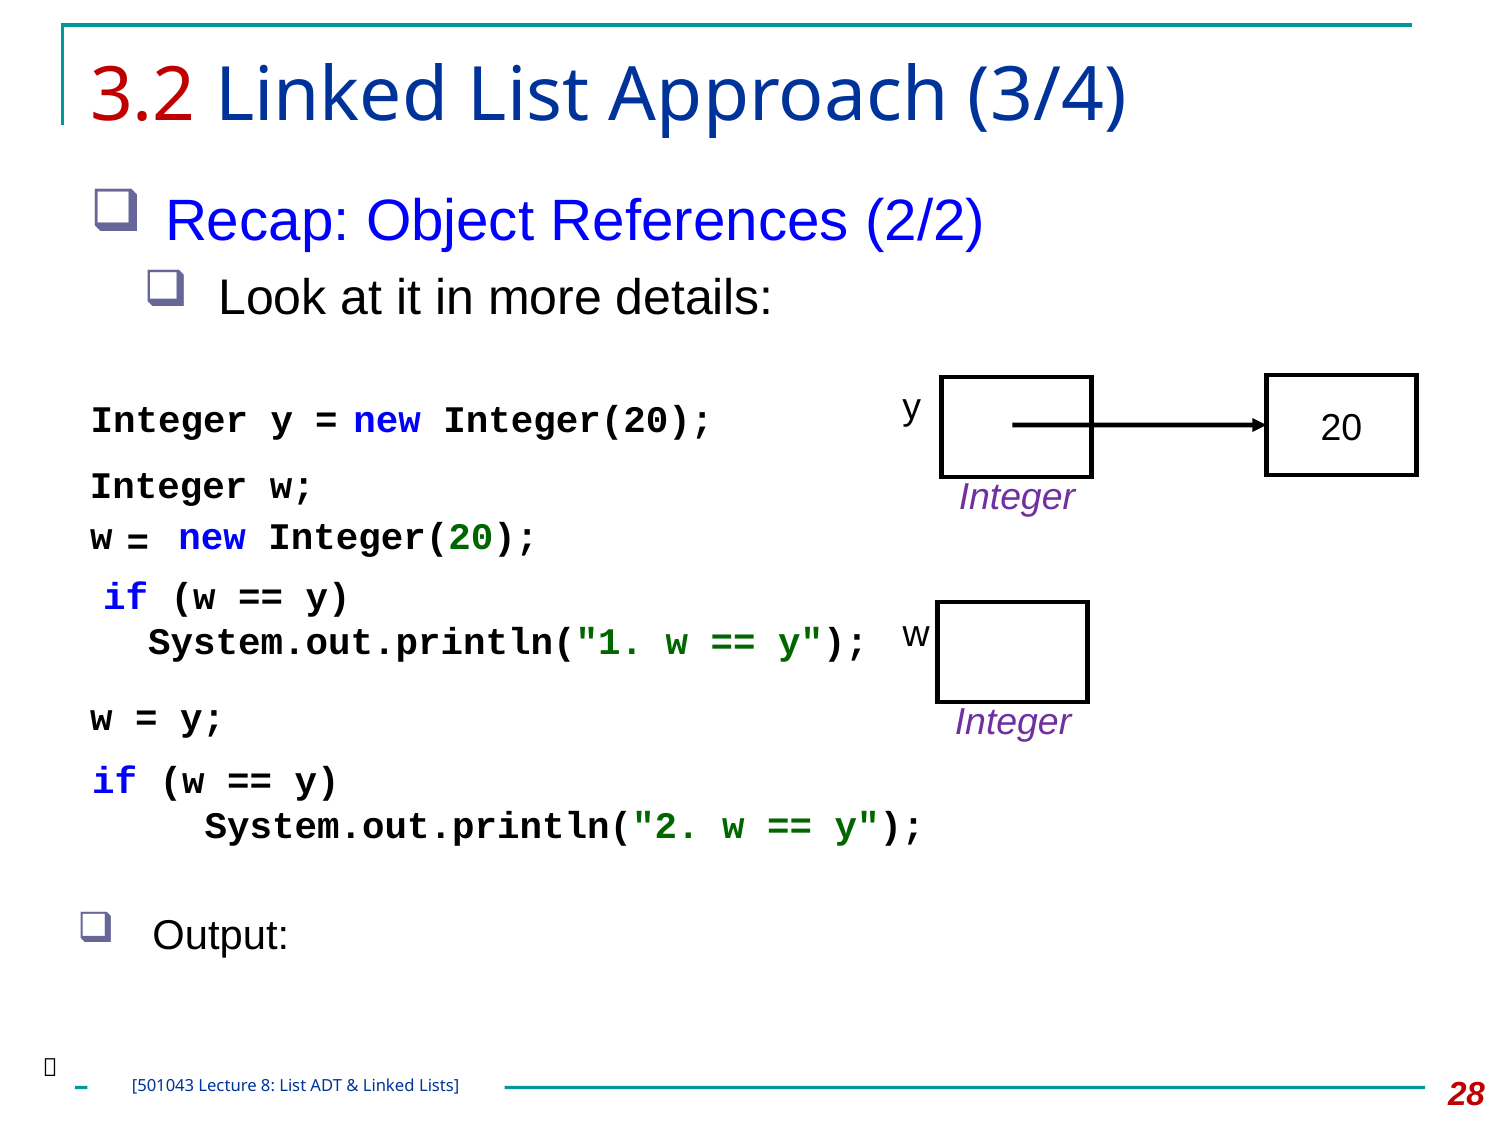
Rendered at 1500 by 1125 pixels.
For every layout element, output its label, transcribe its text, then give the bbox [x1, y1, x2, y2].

title 3.2 Linked List Approach (3/4) [74, 37, 1426, 168]
text_box 20 [1266, 375, 1417, 475]
text_box = [300, 387, 353, 448]
text_box  [24, 1050, 75, 1083]
list Recap: Object References (2/2) Look at it in more details: [74, 174, 1476, 413]
text_box Integer y [75, 387, 300, 448]
text_box [501043 Lecture 8: List ADT & Linked Lists] [87, 1074, 505, 1105]
text_box [1098, 418, 1267, 432]
slide_number 28 [1400, 1065, 1500, 1125]
text_box Integer w; [74, 454, 357, 503]
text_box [887, 601, 1090, 750]
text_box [62, 504, 1463, 988]
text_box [887, 374, 1094, 503]
text_box new Integer(20); [353, 387, 729, 448]
